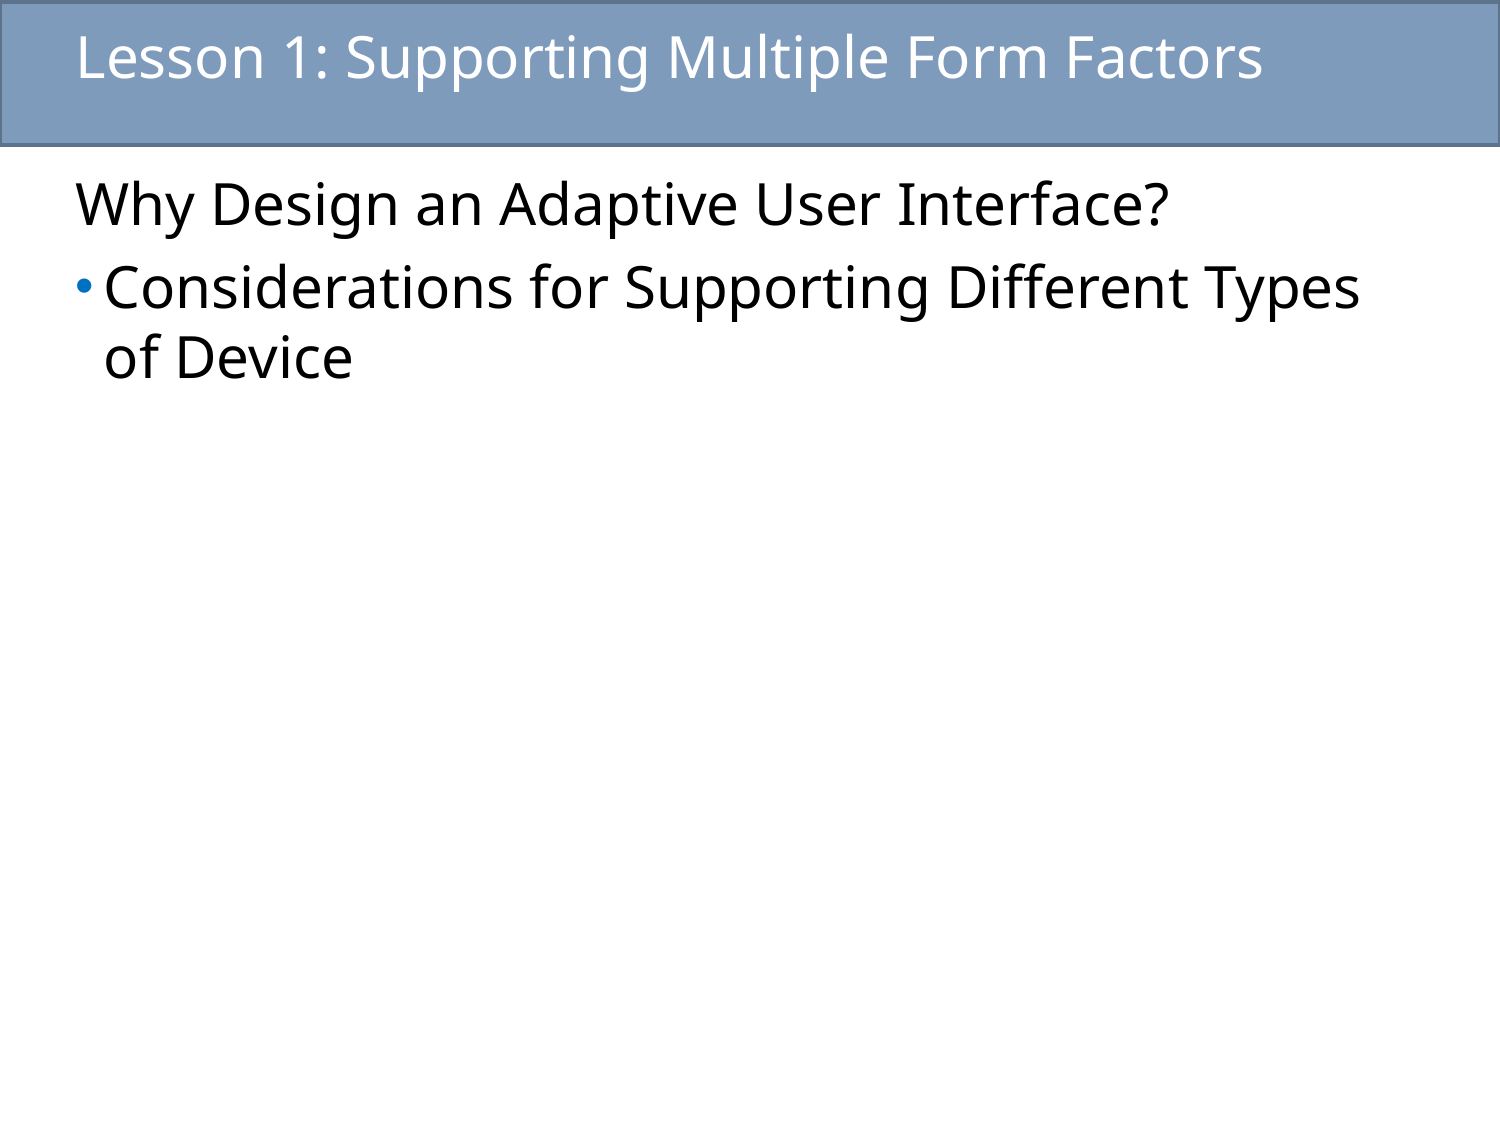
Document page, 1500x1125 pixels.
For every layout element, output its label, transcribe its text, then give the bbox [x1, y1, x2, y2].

title Lesson 1: Supporting Multiple Form Factors [75, 0, 1351, 122]
list Why Design an Adaptive User Interface? Considerations for Supporting Different Types of Device [74, 167, 1408, 1013]
